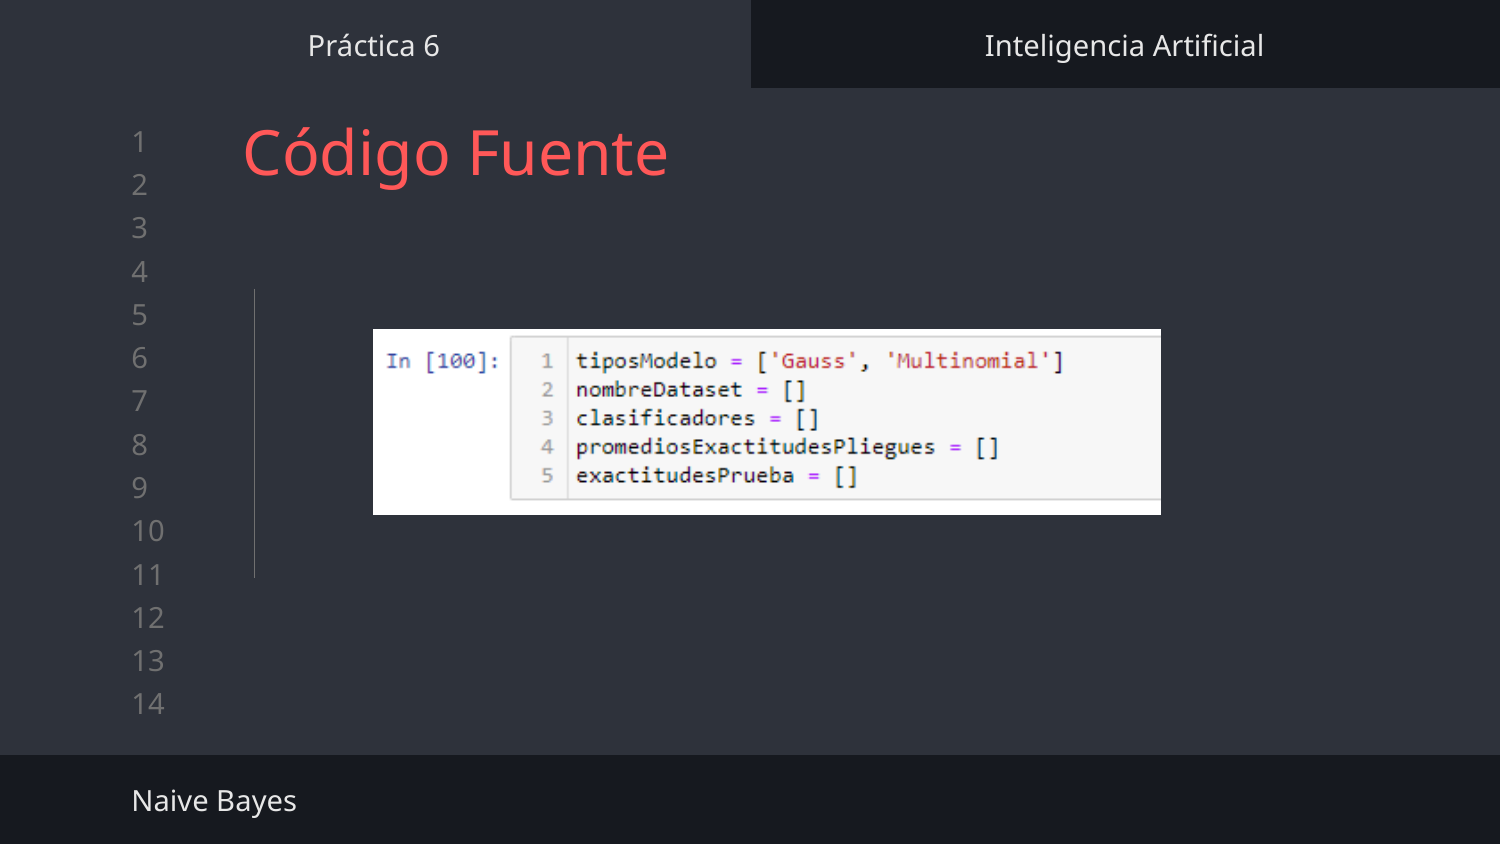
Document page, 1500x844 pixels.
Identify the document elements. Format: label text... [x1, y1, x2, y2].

title Código Fuente [227, 107, 1178, 193]
subtitle Práctica 6 [0, 15, 749, 74]
subtitle Inteligencia Artificial [750, 15, 1500, 74]
subtitle Naive Bayes [116, 770, 915, 829]
picture [373, 329, 1161, 515]
